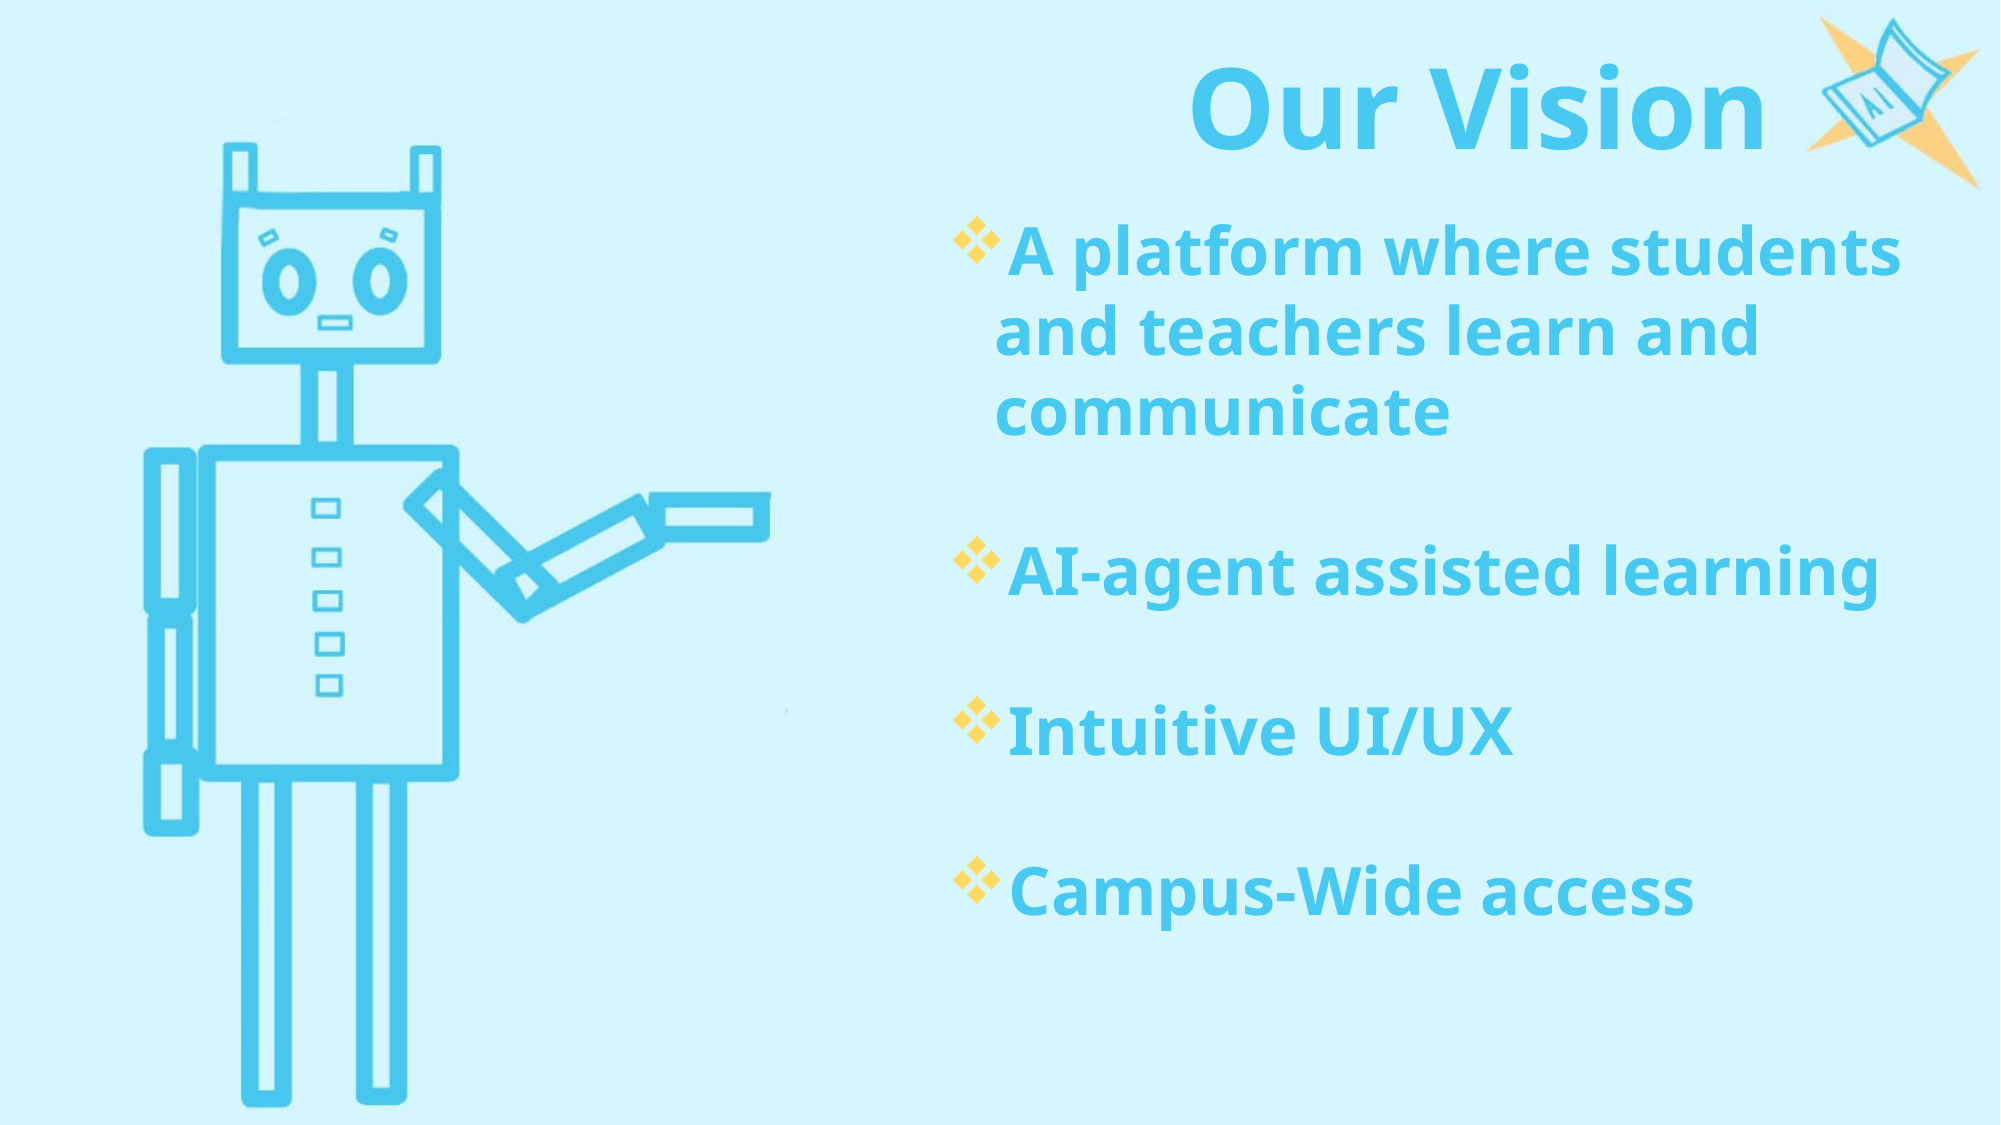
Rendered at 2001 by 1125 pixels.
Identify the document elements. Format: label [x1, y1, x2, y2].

list [0, 0, 2000, 1125]
